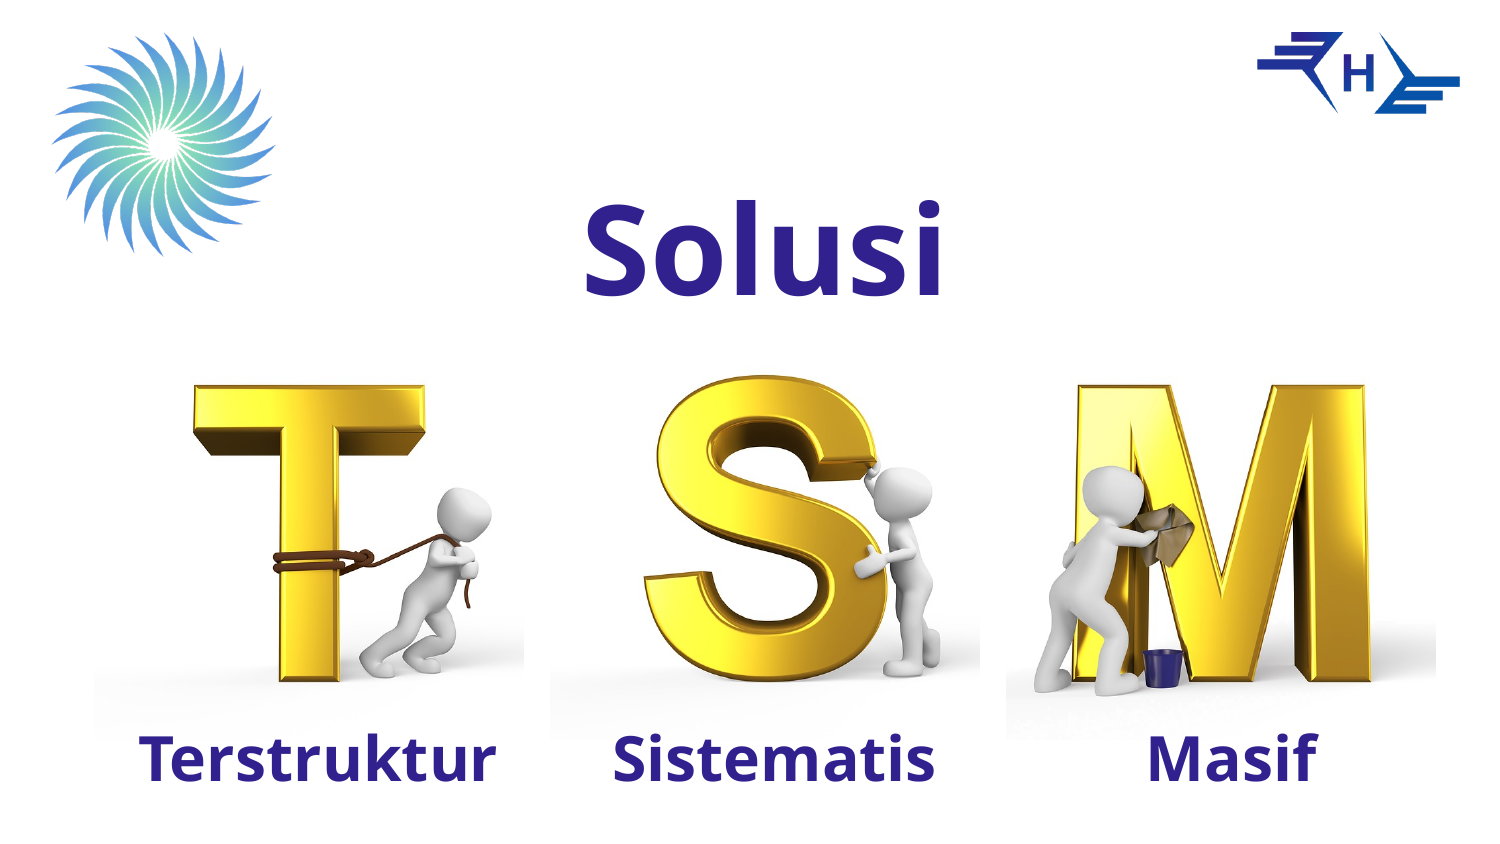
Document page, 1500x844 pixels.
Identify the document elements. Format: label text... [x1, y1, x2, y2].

picture [51, 32, 276, 257]
picture [1257, 32, 1460, 114]
title Solusi [540, 180, 990, 312]
title Sistematis [550, 691, 999, 823]
title Masif [1006, 691, 1456, 823]
title Terstruktur [94, 691, 543, 823]
picture [94, 310, 524, 741]
picture [1006, 310, 1436, 741]
picture [550, 310, 980, 741]
